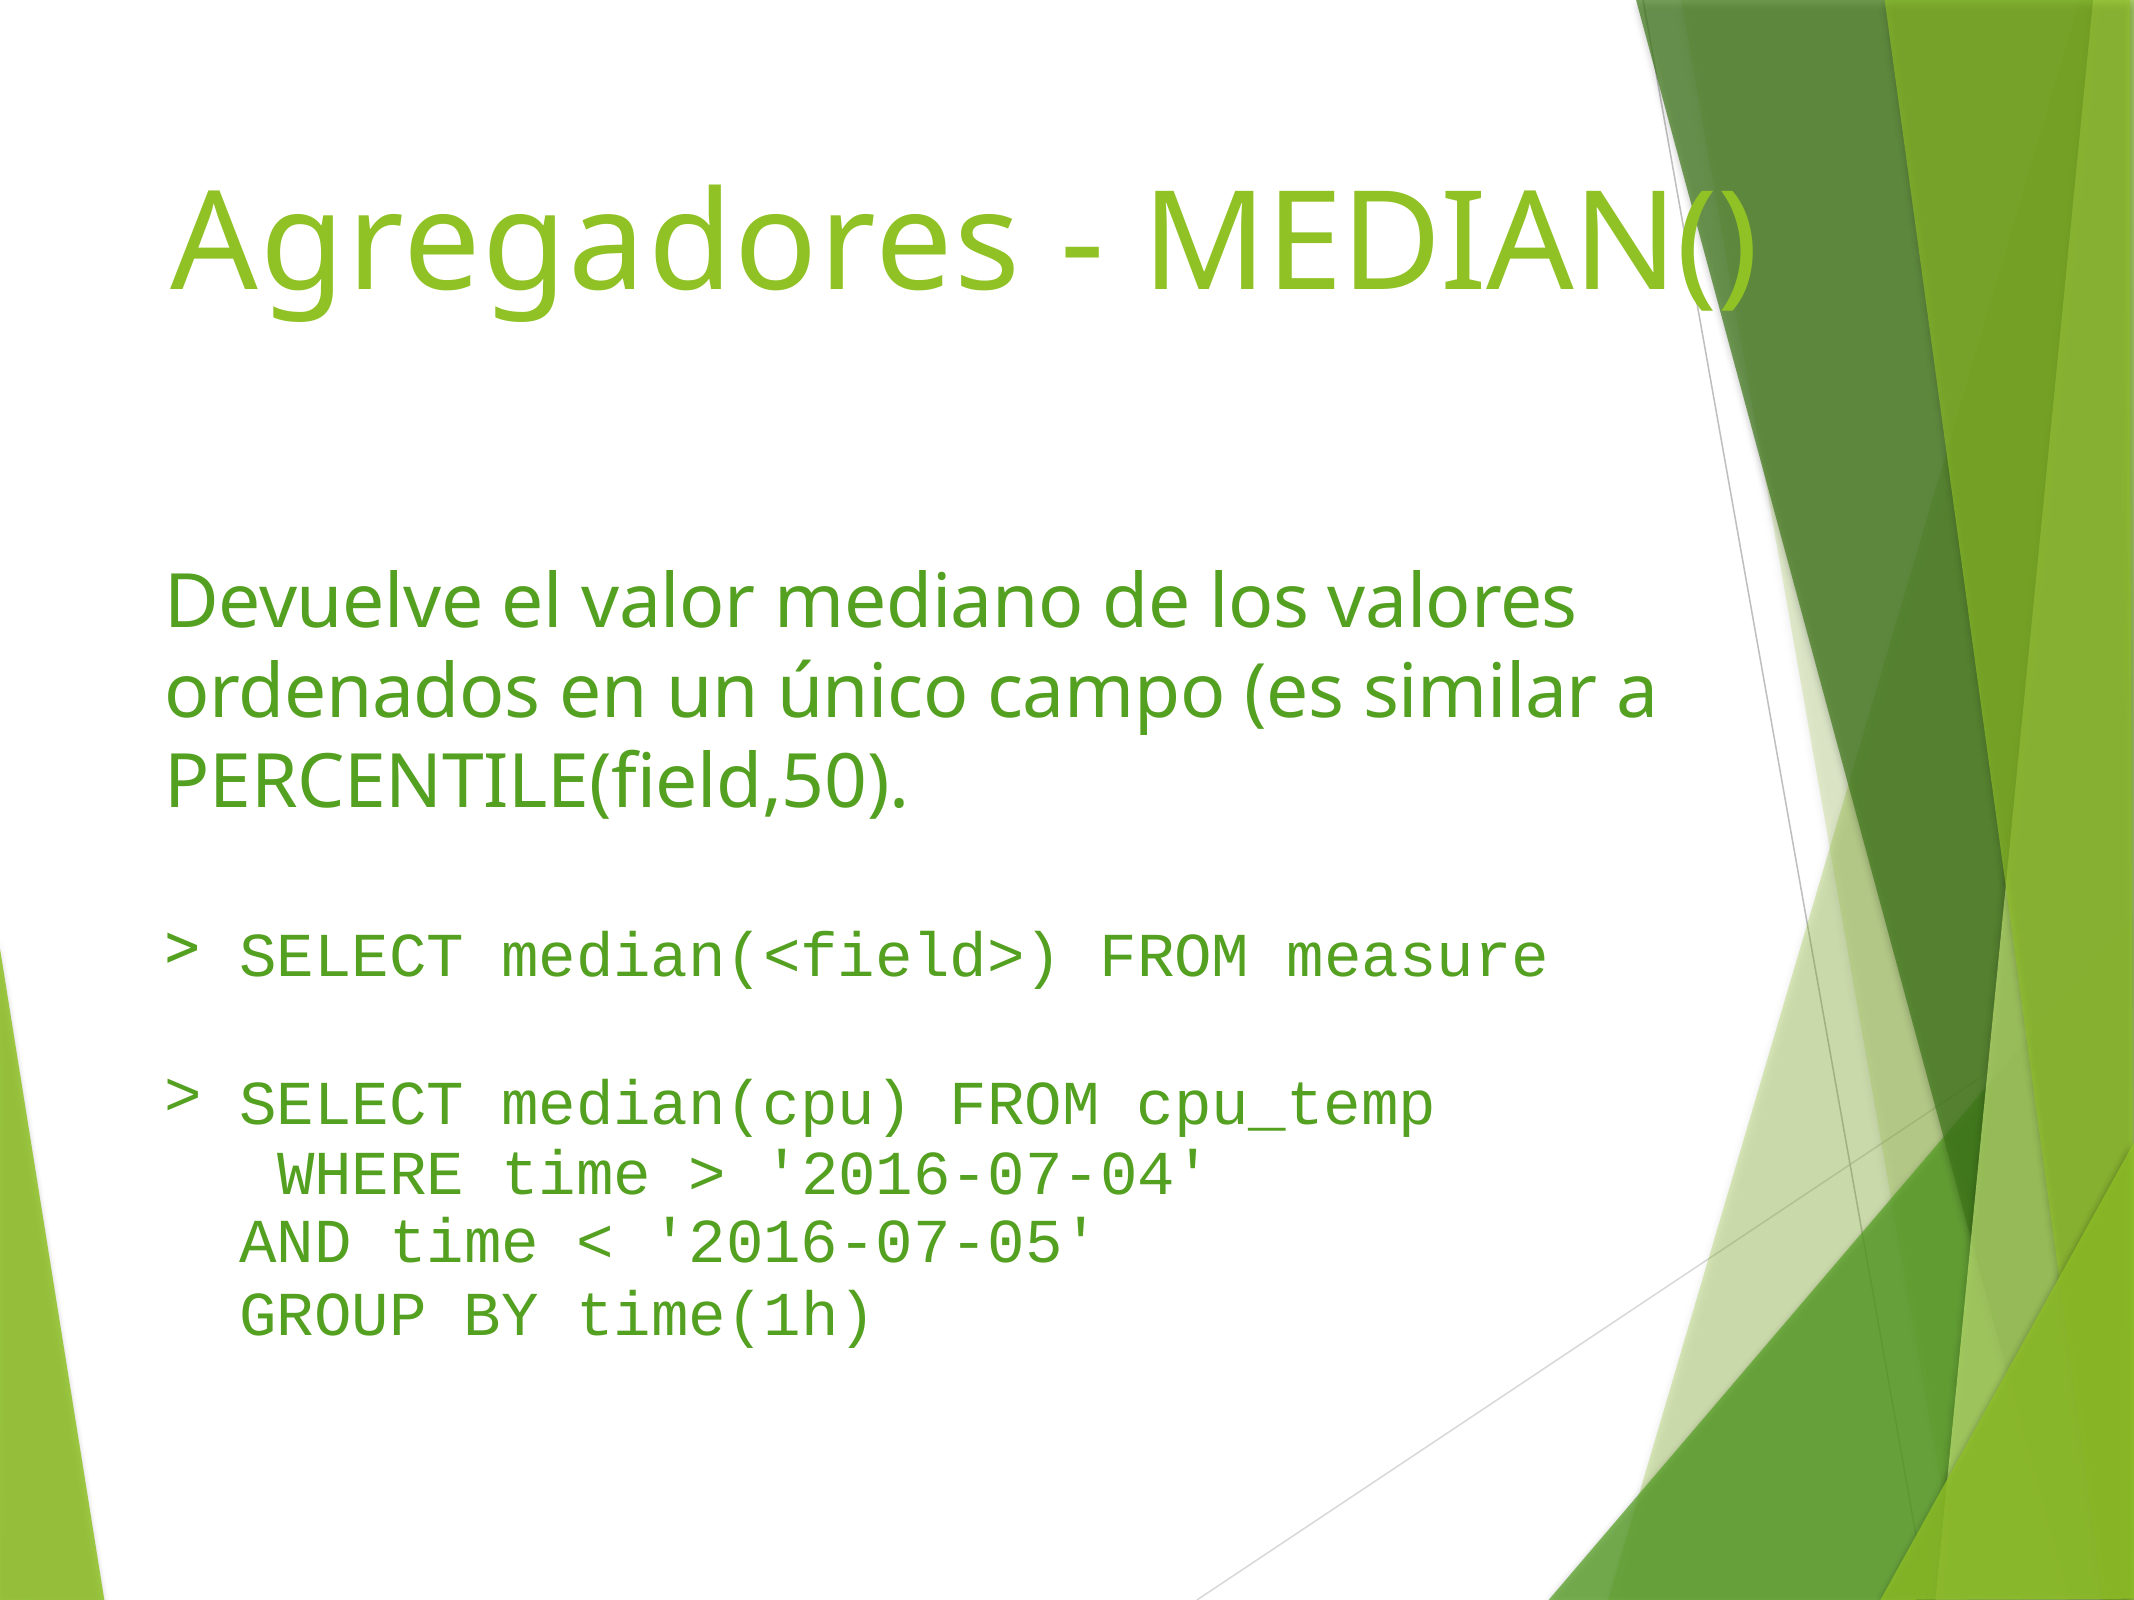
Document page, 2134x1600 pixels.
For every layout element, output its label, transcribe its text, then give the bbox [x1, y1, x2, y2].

title Agregadores - MEDIAN() [168, 149, 1964, 420]
text_box Devuelve el valor mediano de los valores ordenados en un único campo (es similar a PERCENTILE(field,50). SELECT median(<field>) FROM measure SELECT median(cpu) FROM cpu_temp WHERE time > '2016-07-04' AND time < '2016-07-05' GROUP BY time(1h) [162, 547, 1848, 1348]
